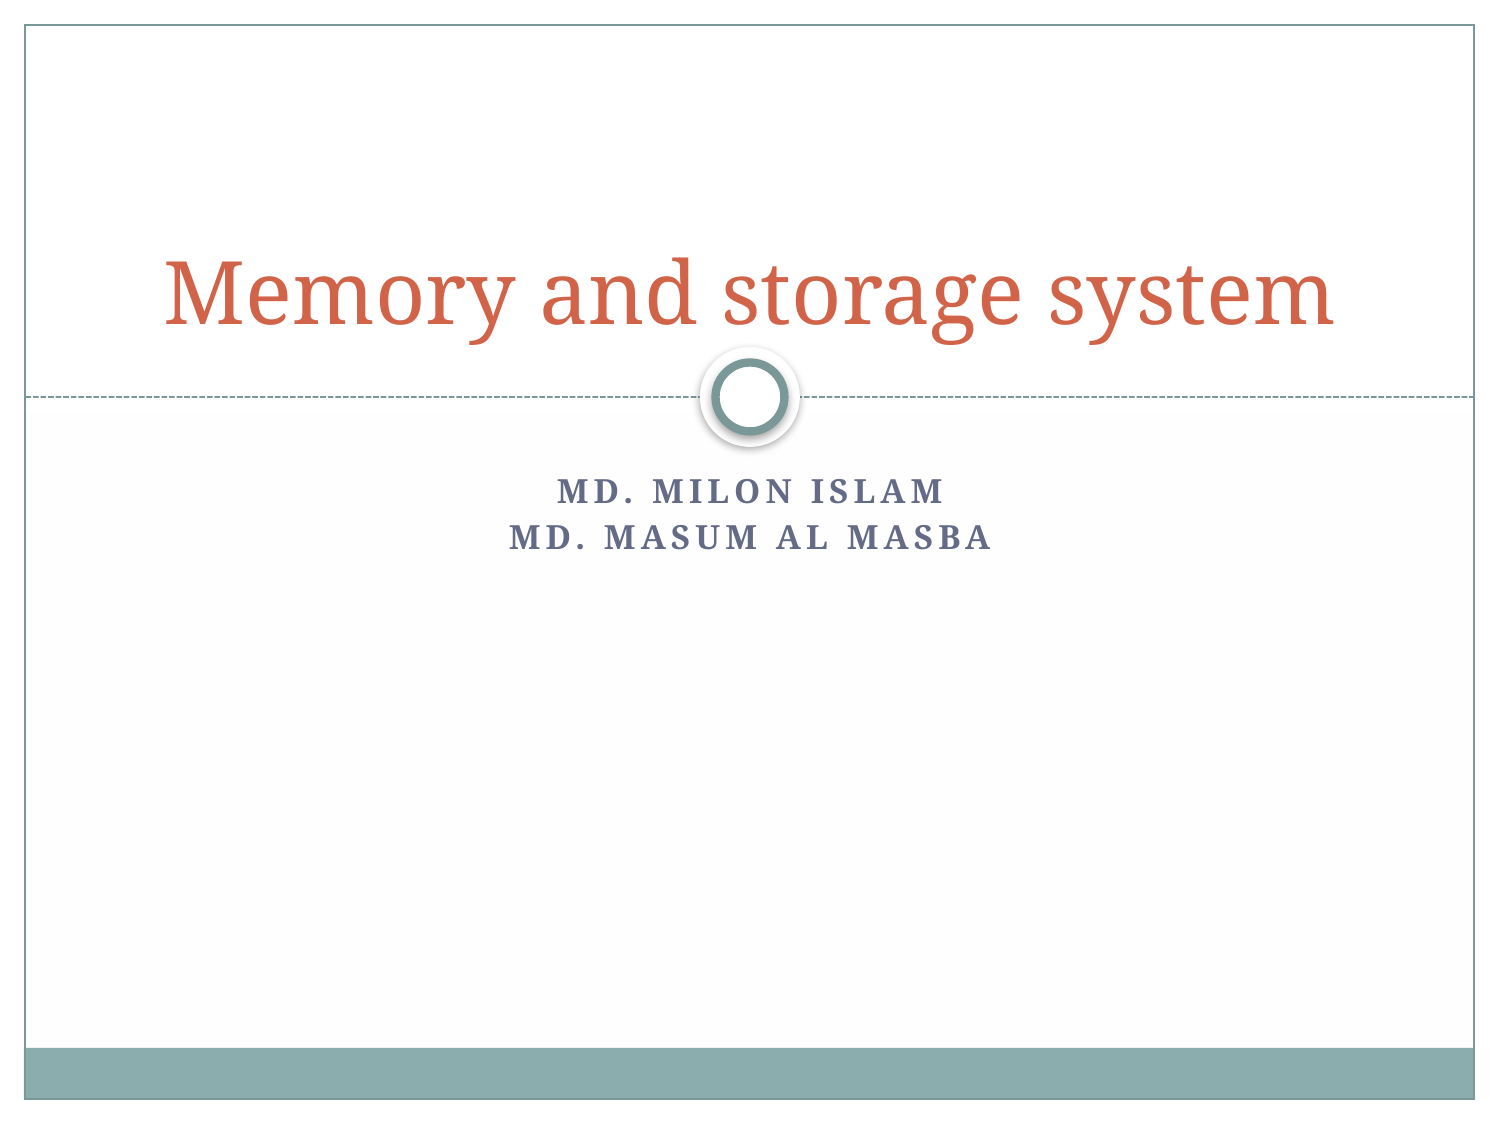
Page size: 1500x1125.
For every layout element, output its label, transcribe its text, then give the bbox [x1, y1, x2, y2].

text_box MD. MILON ISLAM MD. MASUM AL MASBA [225, 462, 1275, 750]
text_box Memory and storage system [112, 62, 1388, 350]
